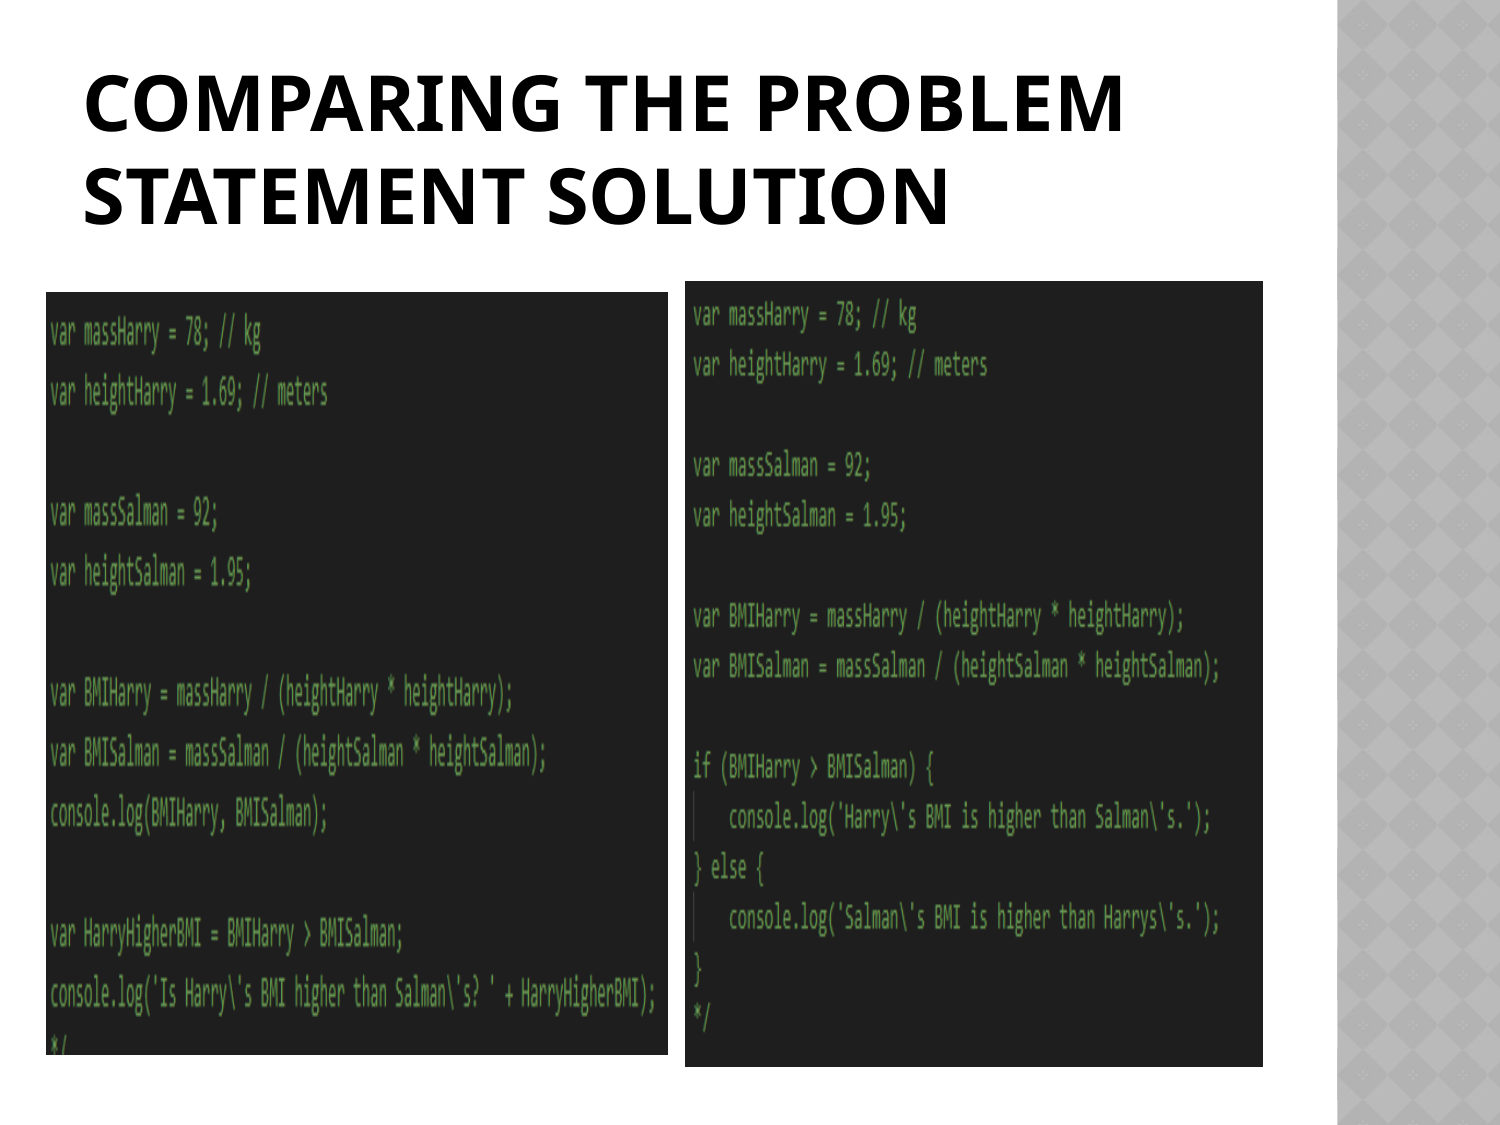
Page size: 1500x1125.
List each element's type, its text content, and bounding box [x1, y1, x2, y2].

title Comparing the problem statement solution [75, 52, 1263, 240]
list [46, 292, 669, 1056]
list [684, 280, 1264, 1067]
